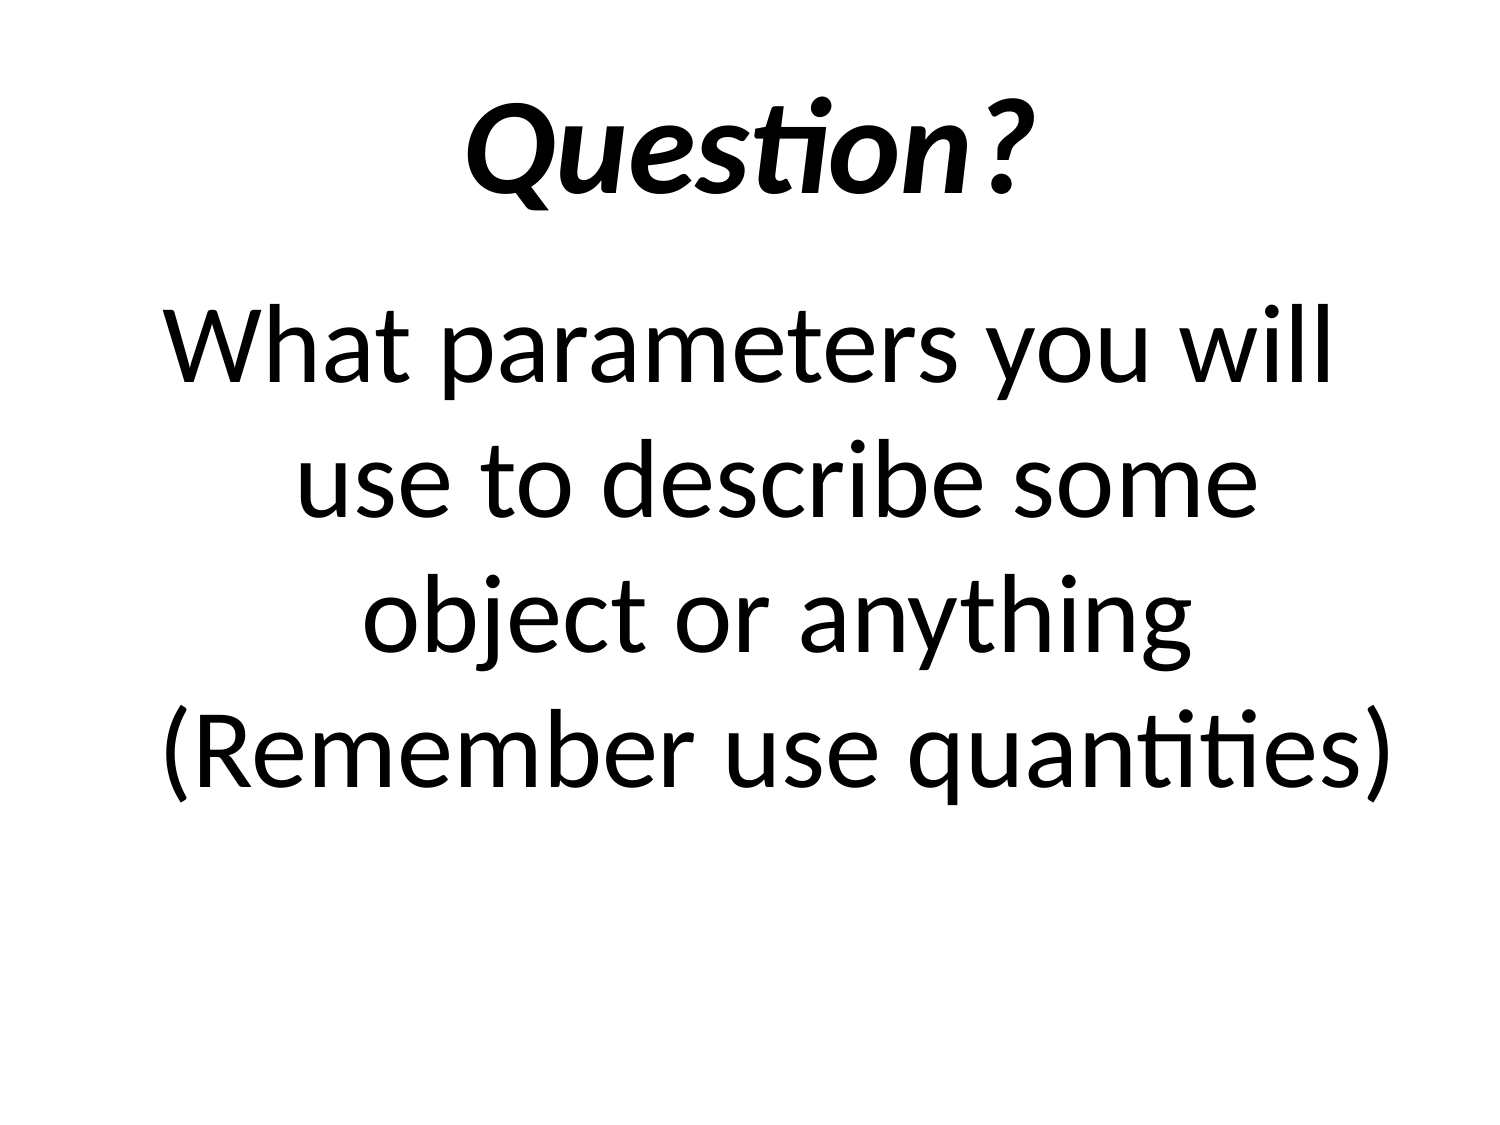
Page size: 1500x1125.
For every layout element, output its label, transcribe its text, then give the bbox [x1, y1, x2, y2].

list What parameters you will use to describe some object or anything (Remember use quantities) [75, 262, 1425, 1005]
title Question? [75, 45, 1425, 233]
